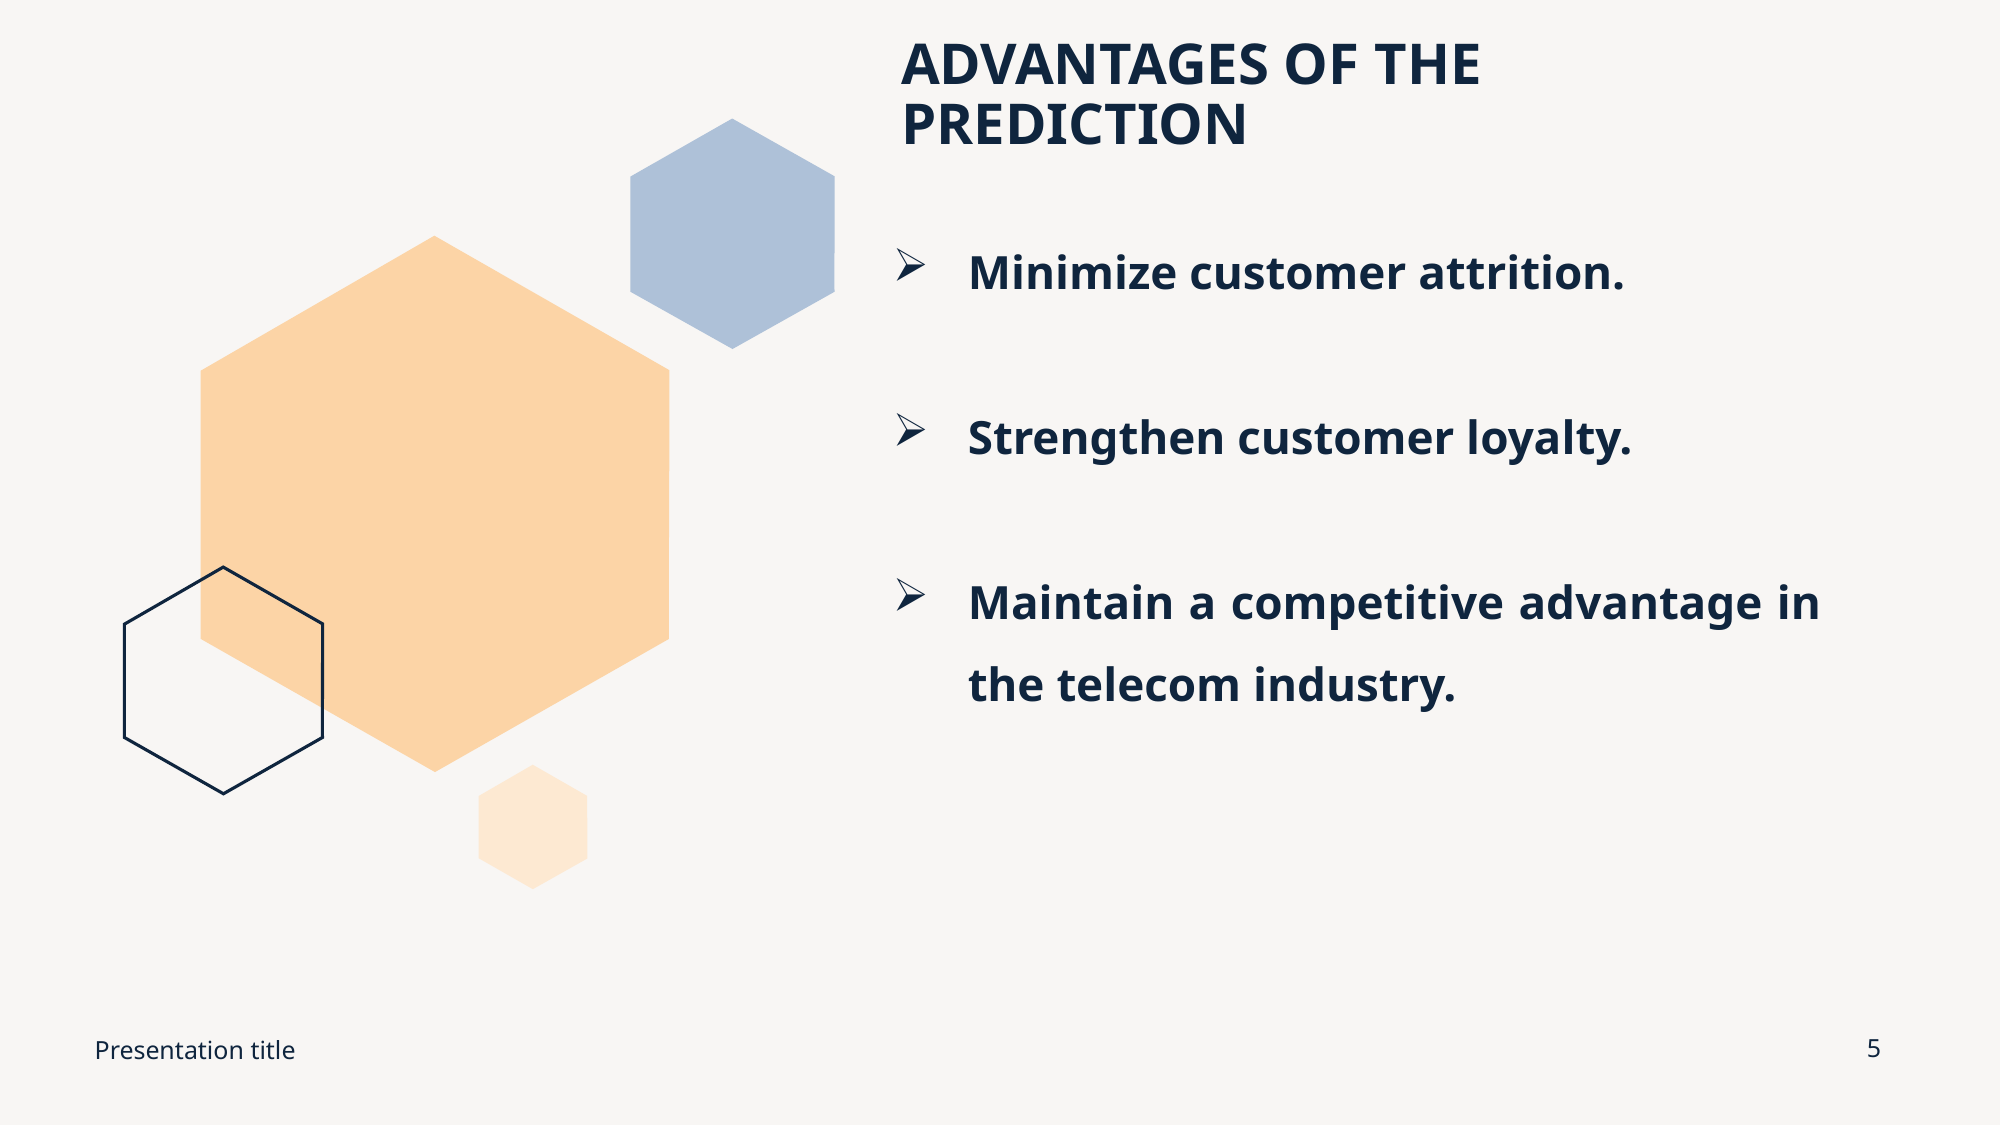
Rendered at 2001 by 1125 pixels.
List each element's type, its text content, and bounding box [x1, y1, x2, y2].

text_box Minimize customer attrition. Strengthen customer loyalty. Maintain a competitive advantage in the telecom industry. [877, 134, 1837, 719]
slide_number 5 [1836, 1020, 1912, 1080]
title ADVANTAGES OF THE PREDICTION [885, 10, 1628, 134]
footer Presentation title [79, 1020, 755, 1080]
